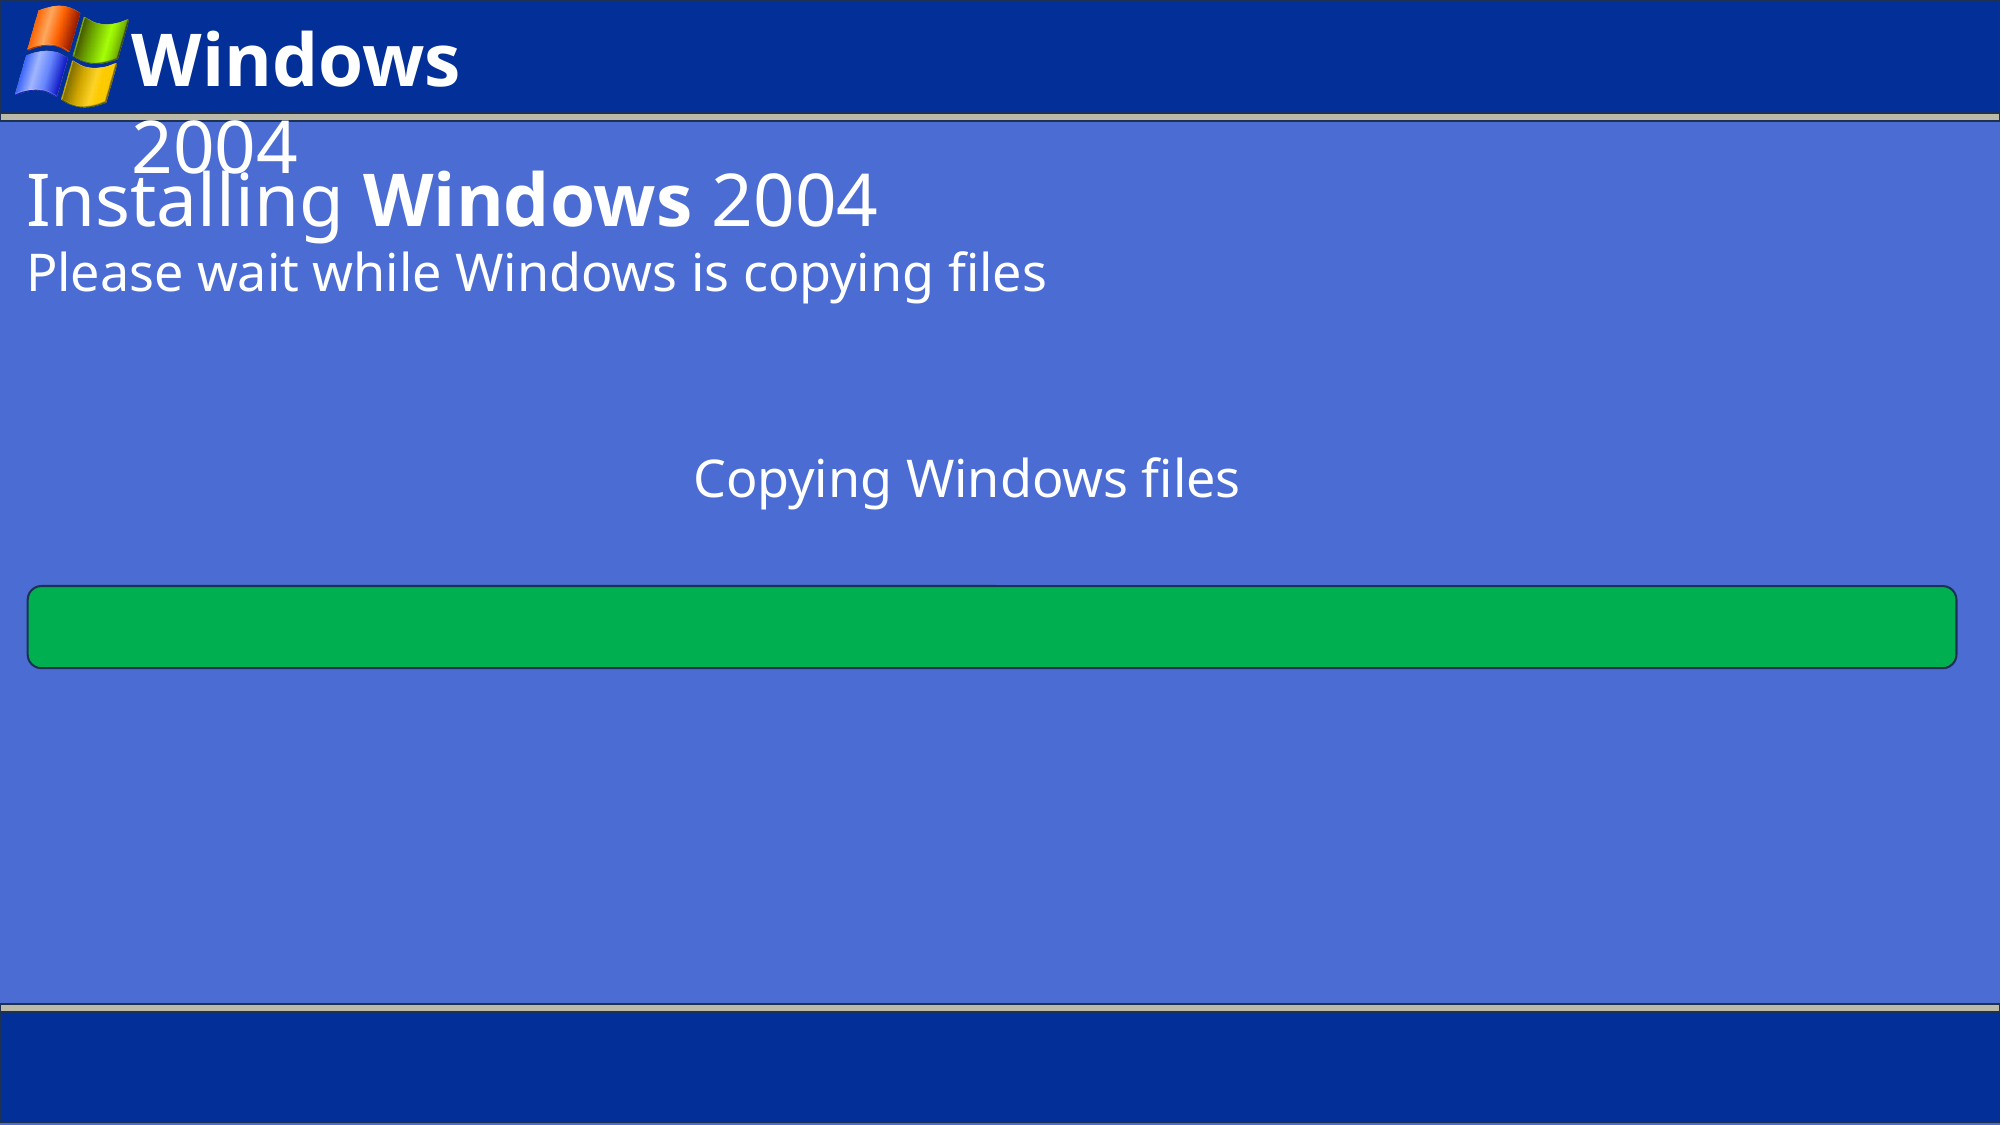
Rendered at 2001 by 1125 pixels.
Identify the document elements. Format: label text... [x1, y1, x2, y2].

text_box Installing Windows 2004 [11, 146, 1898, 231]
text_box [26, 584, 1958, 670]
text_box [0, 1013, 2000, 1123]
text_box [0, 1003, 2000, 1013]
text_box Please wait while Windows is copying files [11, 231, 1898, 309]
text_box [0, 112, 116, 122]
text_box Copying Windows files [678, 437, 1572, 515]
text_box [132, 0, 2000, 112]
text_box [643, 112, 2000, 122]
picture [11, 0, 132, 114]
text_box [0, 0, 11, 112]
text_box Windows 2004 [116, 5, 643, 146]
